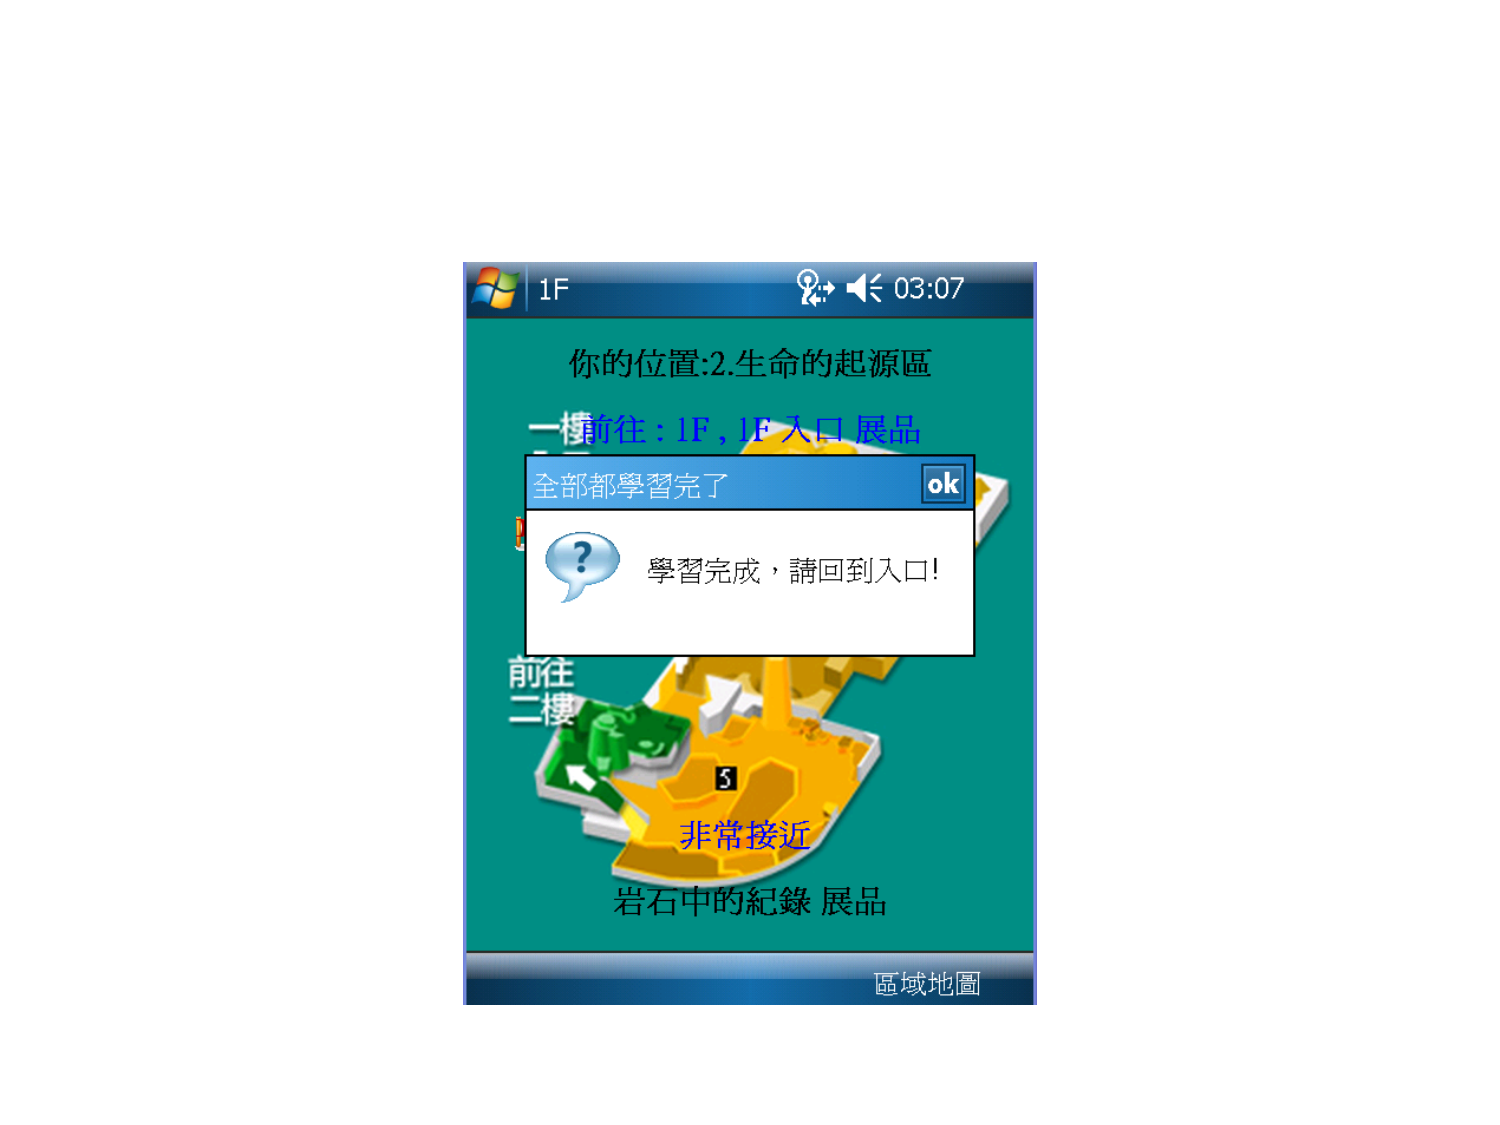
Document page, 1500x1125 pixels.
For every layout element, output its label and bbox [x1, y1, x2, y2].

list [463, 262, 1037, 1006]
